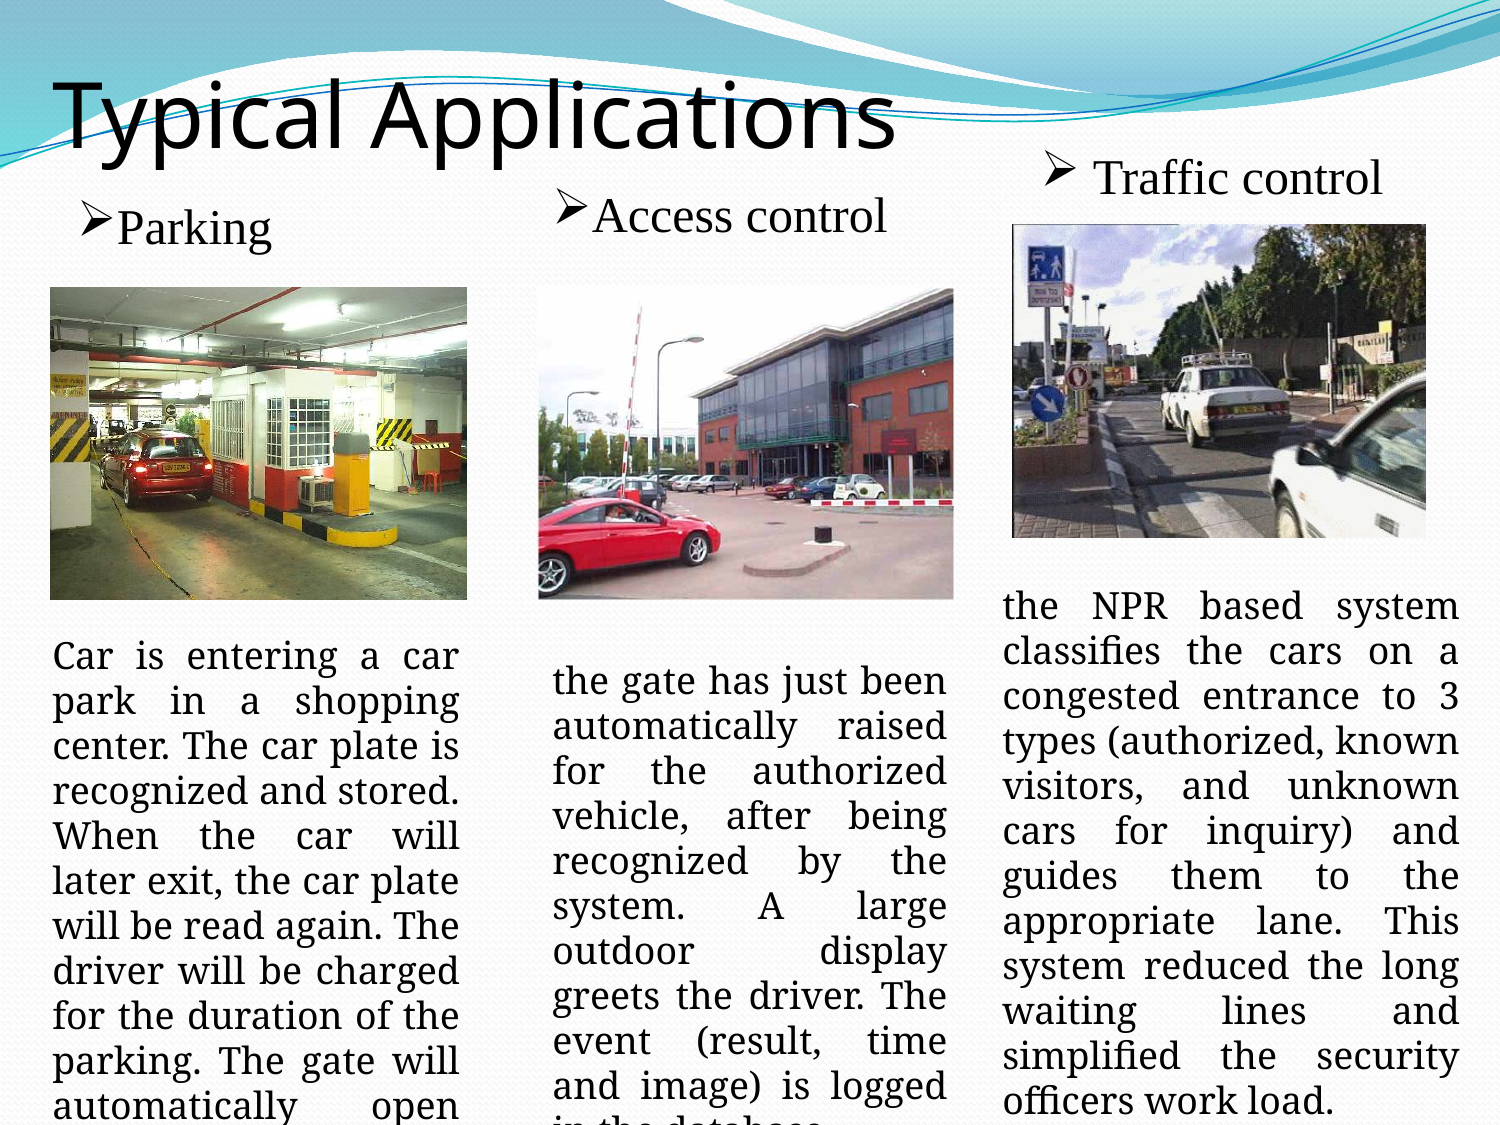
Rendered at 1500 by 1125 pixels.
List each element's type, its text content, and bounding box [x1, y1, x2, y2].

text_box Car is entering a car park in a shopping center. The car plate is recognized and stored. When the car will later exit, the car plate will be read again. The driver will be charged for the duration of the parking. The gate will automatically open after payment [37, 624, 475, 1125]
text_box Typical Applications [37, 49, 1150, 175]
text_box the gate has just been automatically raised for the authorized vehicle, after being recognized by the system. A large outdoor display greets the driver. The event (result, time and image) is logged in the database. [537, 649, 963, 1125]
text_box the NPR based system classifies the cars on a congested entrance to 3 types (authorized, known visitors, and unknown cars for inquiry) and guides them to the appropriate lane. This system reduced the long waiting lines and simplified the security officers work load. [987, 574, 1475, 1125]
text_box Traffic control [1025, 137, 1399, 213]
picture [537, 287, 954, 601]
picture [49, 287, 467, 601]
text_box Access control [537, 175, 950, 250]
text_box Parking [62, 187, 425, 263]
picture [1012, 224, 1426, 538]
